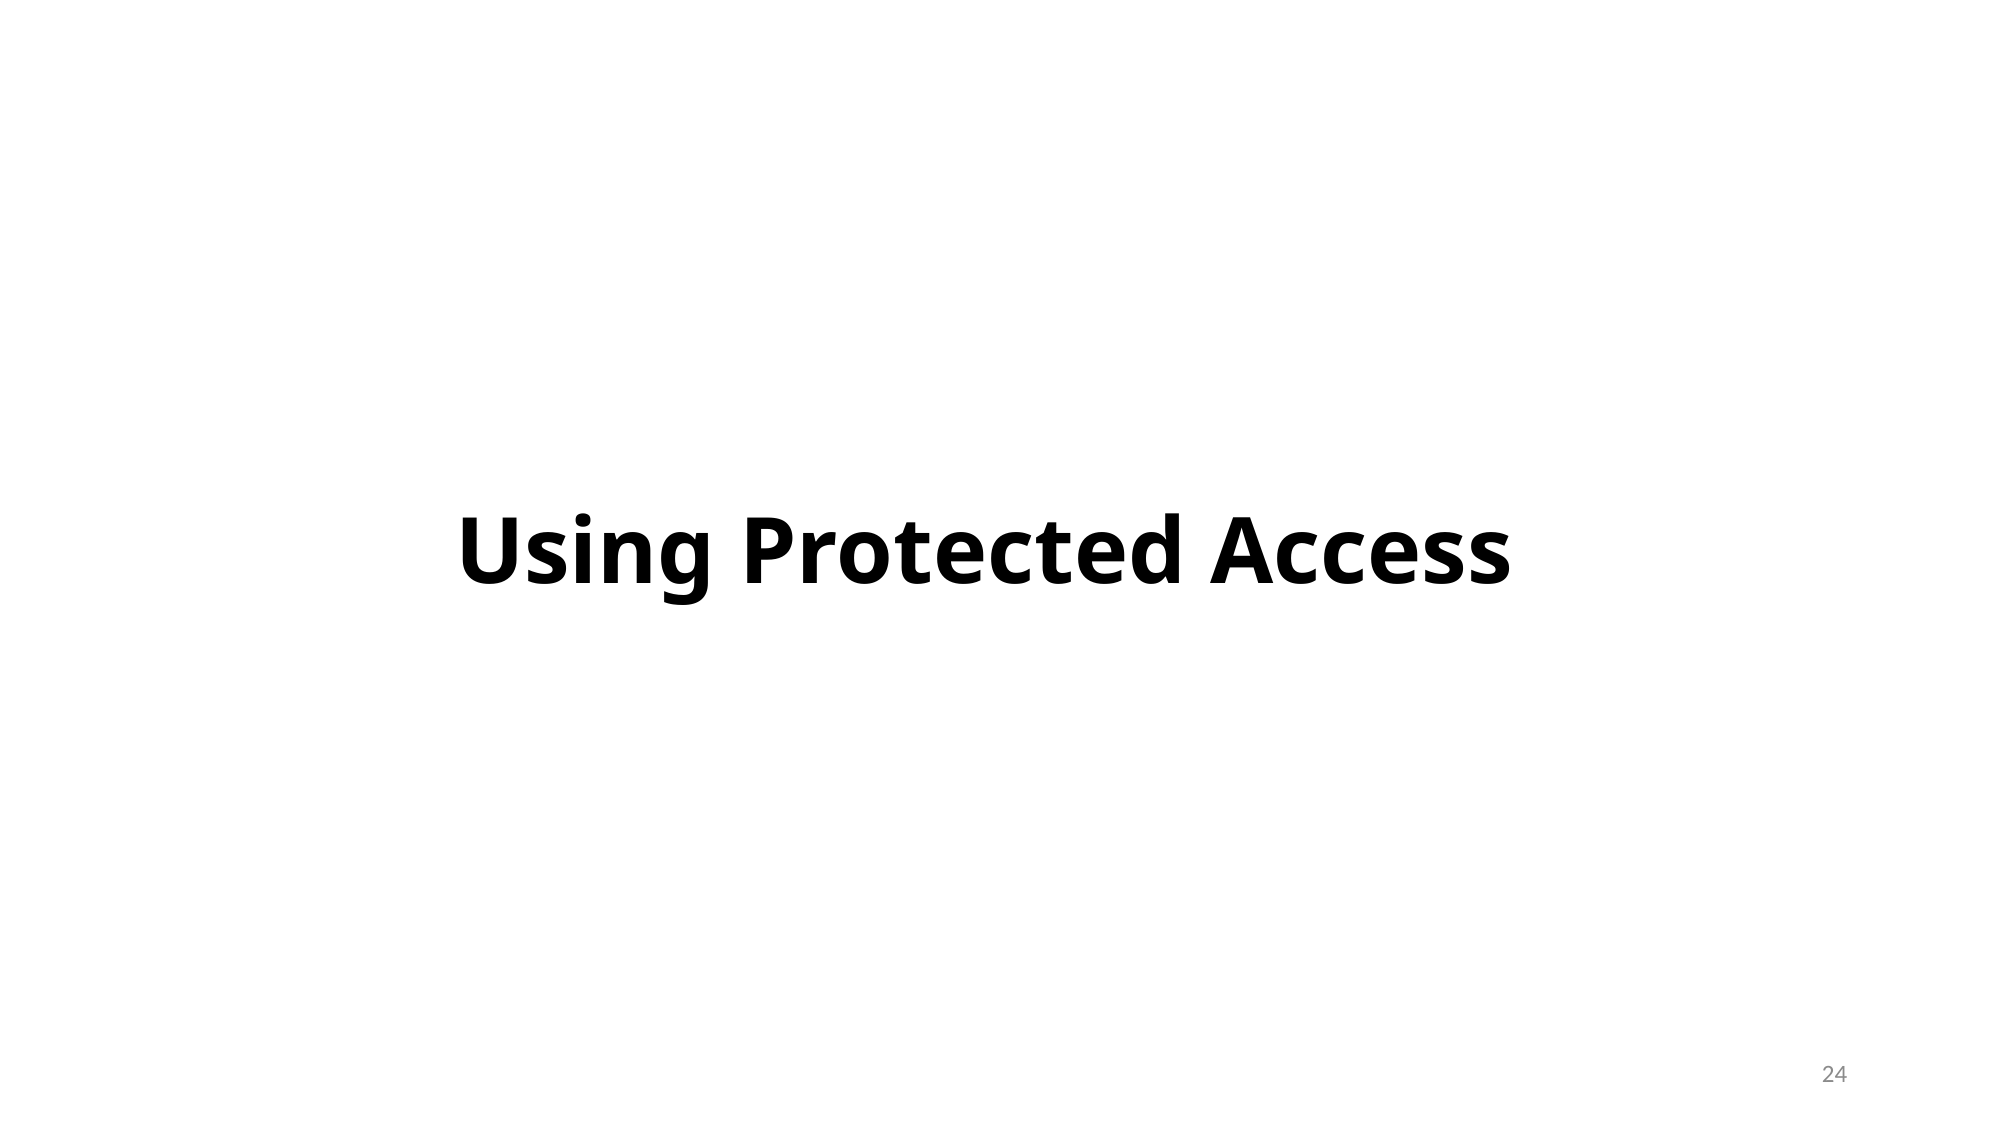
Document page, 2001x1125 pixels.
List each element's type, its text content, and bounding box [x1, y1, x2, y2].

title Using Protected Access [121, 444, 1847, 663]
slide_number 24 [1412, 1042, 1863, 1103]
